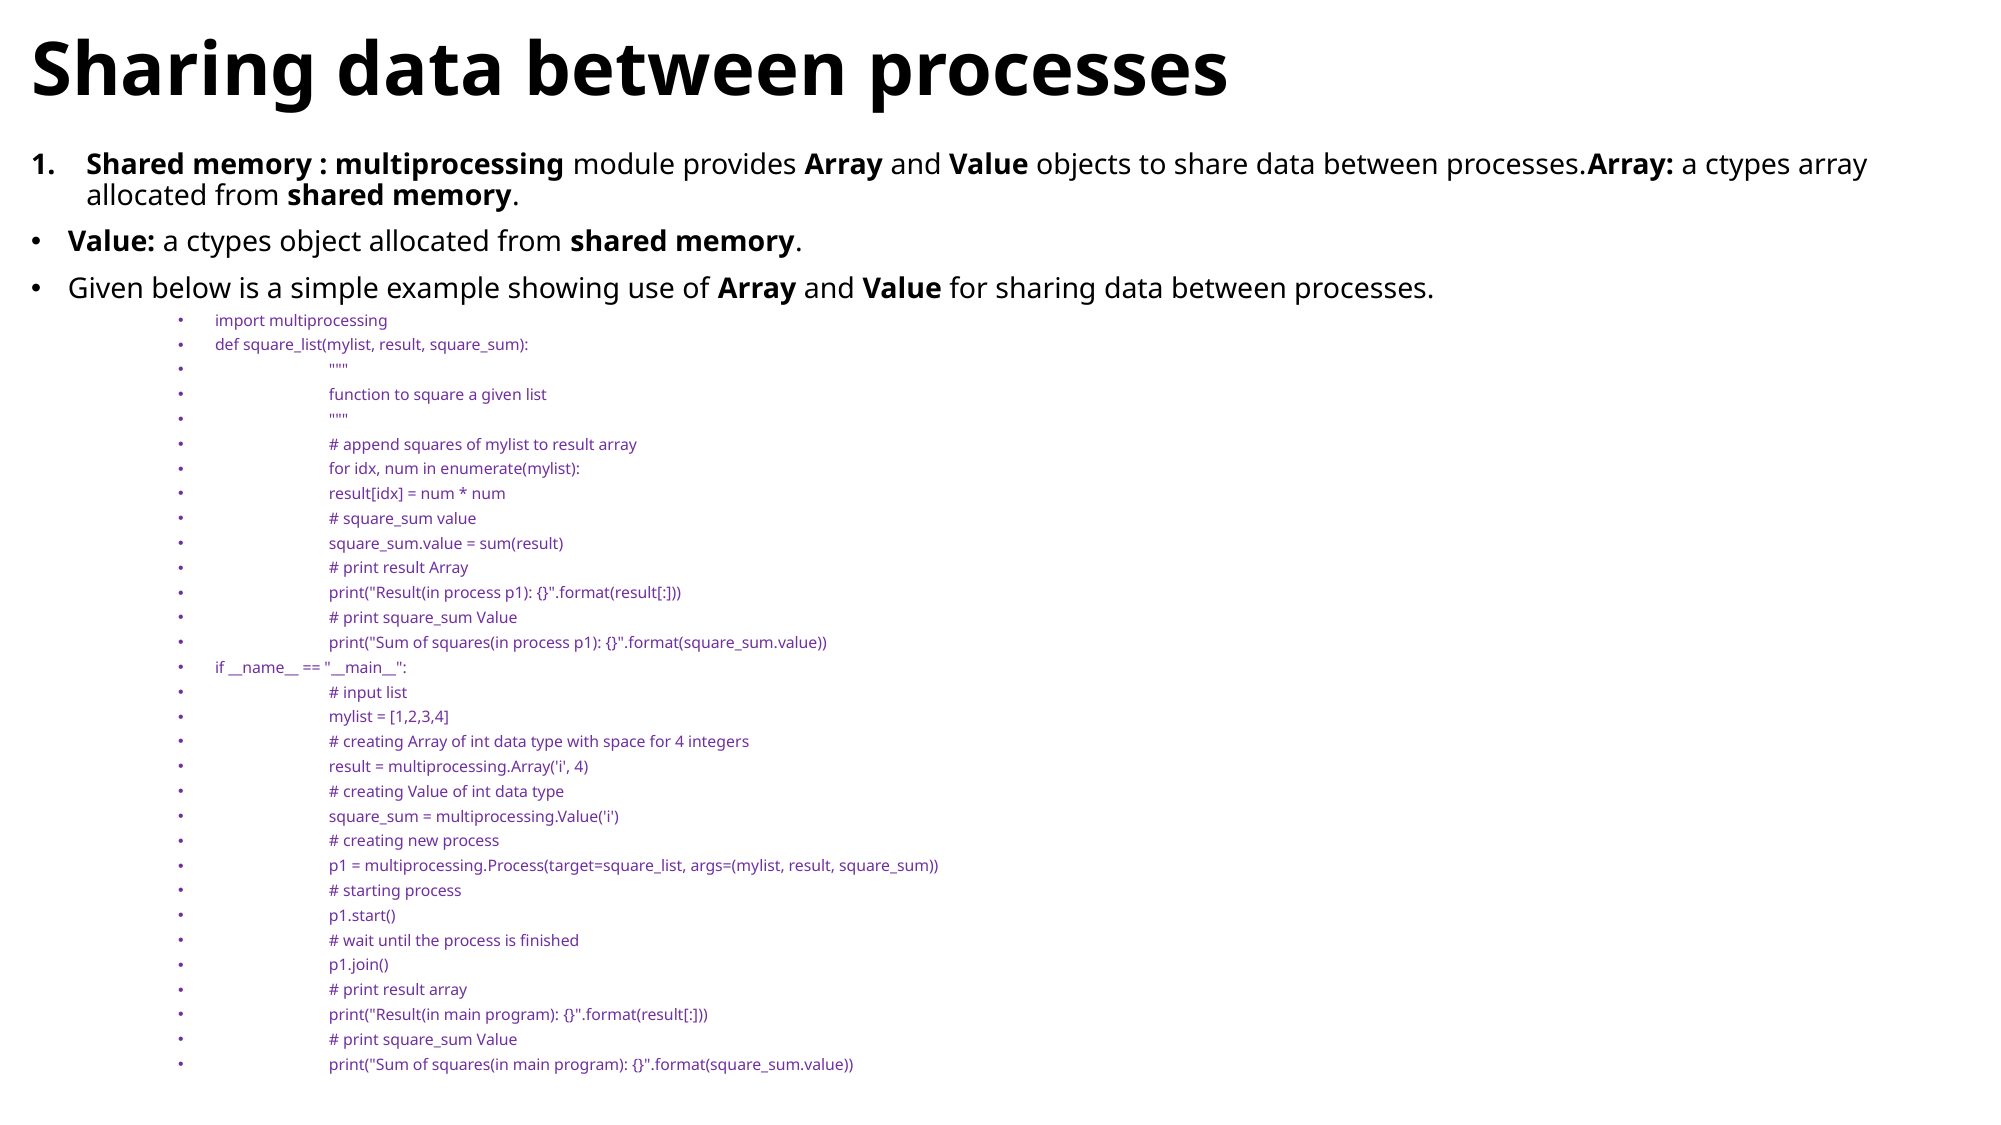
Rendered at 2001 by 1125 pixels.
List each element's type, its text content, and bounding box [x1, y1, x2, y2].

title Sharing data between processes [16, 23, 1956, 120]
list Shared memory : multiprocessing module provides Array and Value objects to share data between processes.Array: a ctypes array allocated from shared memory. Value: a ctypes object allocated from shared memory. Given below is a simple example showing use of Array and Value for sharing data between processes. import multiprocessing def square_list(mylist, result, square_sum): """ function to square a given list """ # append squares of mylist to result array for idx, num in enumerate(mylist): result[idx] = num * num # square_sum value square_sum.value = sum(result) # print result Array print("Result(in process p1): {}".format(result[:])) # print square_sum Value print("Sum of squares(in process p1): {}".format(square_sum.value)) if __name__ == "__main__": # input list mylist = [1,2,3,4] # creating Array of int data type with space for 4 integers result = multiprocessing.Array('i', 4) # creating Value of int data type square_sum = multiprocessing.Value('i') # creating new process p1 = multiprocessing.Process(target=square_list, args=(mylist, result, square_sum)) # starting process p1.start() # wait until the process is finished p1.join() # print result array print("Result(in main program): {}".format(result[:])) # print square_sum Value print("Sum of squares(in main program): {}".format(square_sum.value)) [16, 142, 1956, 1086]
